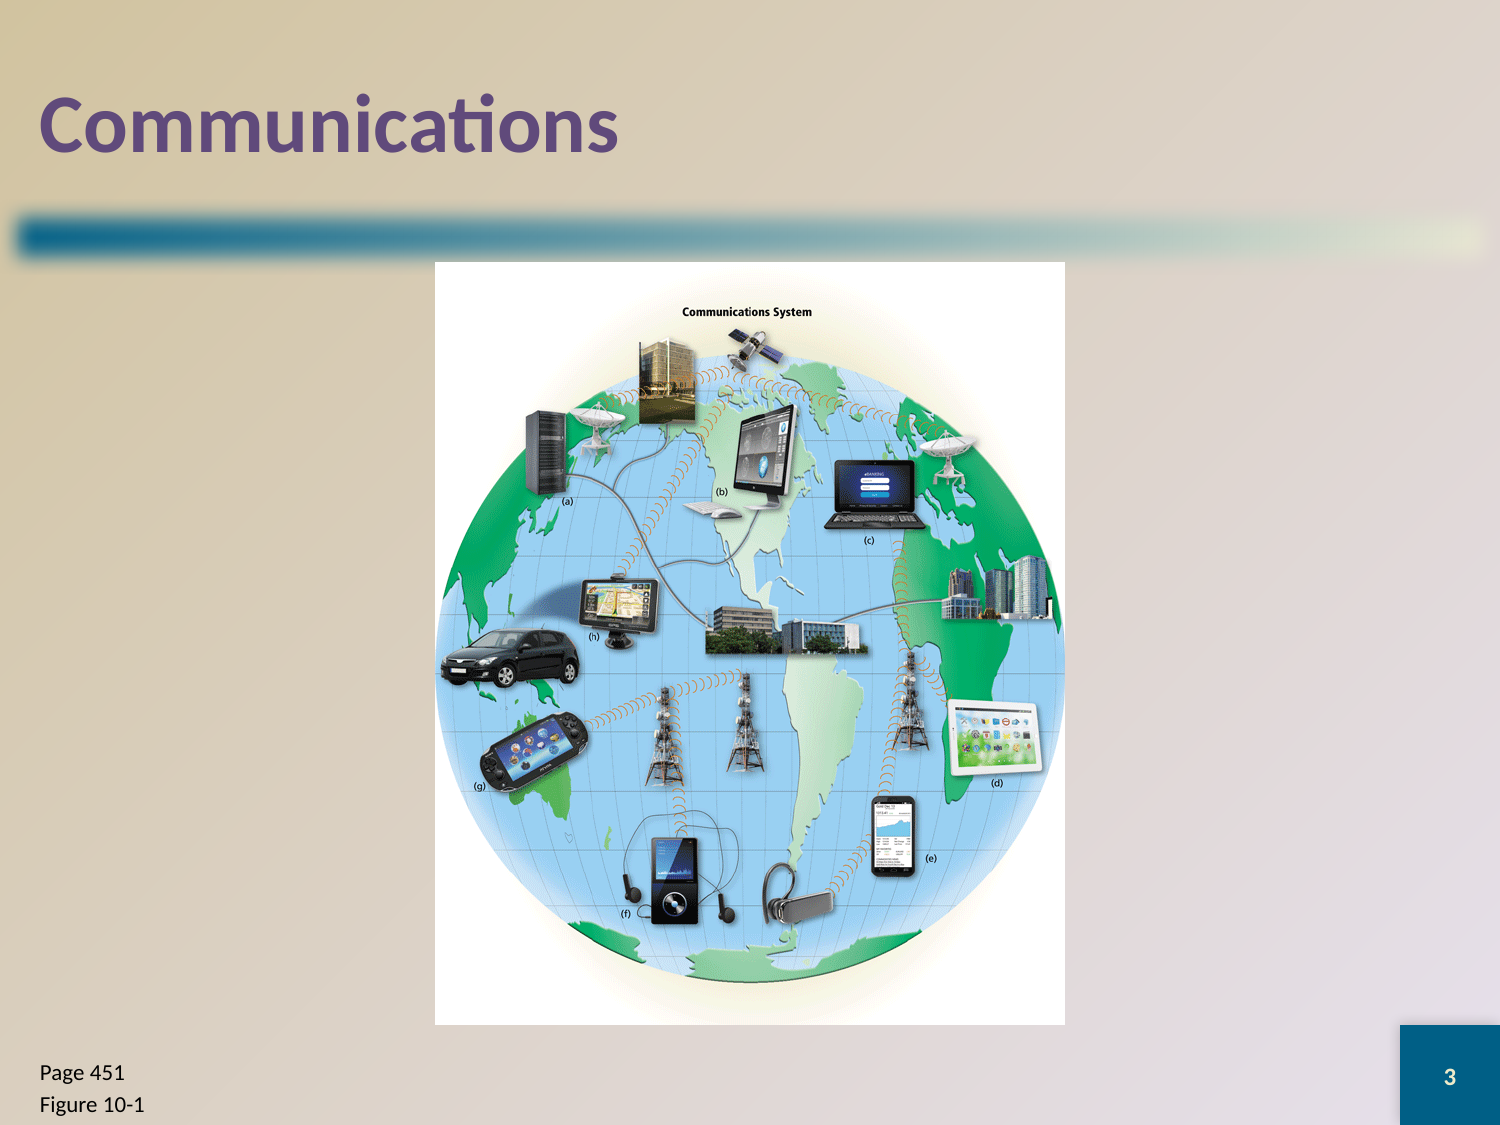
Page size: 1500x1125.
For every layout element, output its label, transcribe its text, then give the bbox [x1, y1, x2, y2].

slide_number 3 [1400, 1025, 1500, 1125]
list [435, 262, 1065, 1026]
list Page 451 Figure 10-1 [24, 1050, 300, 1125]
title Communications [24, 24, 1475, 213]
